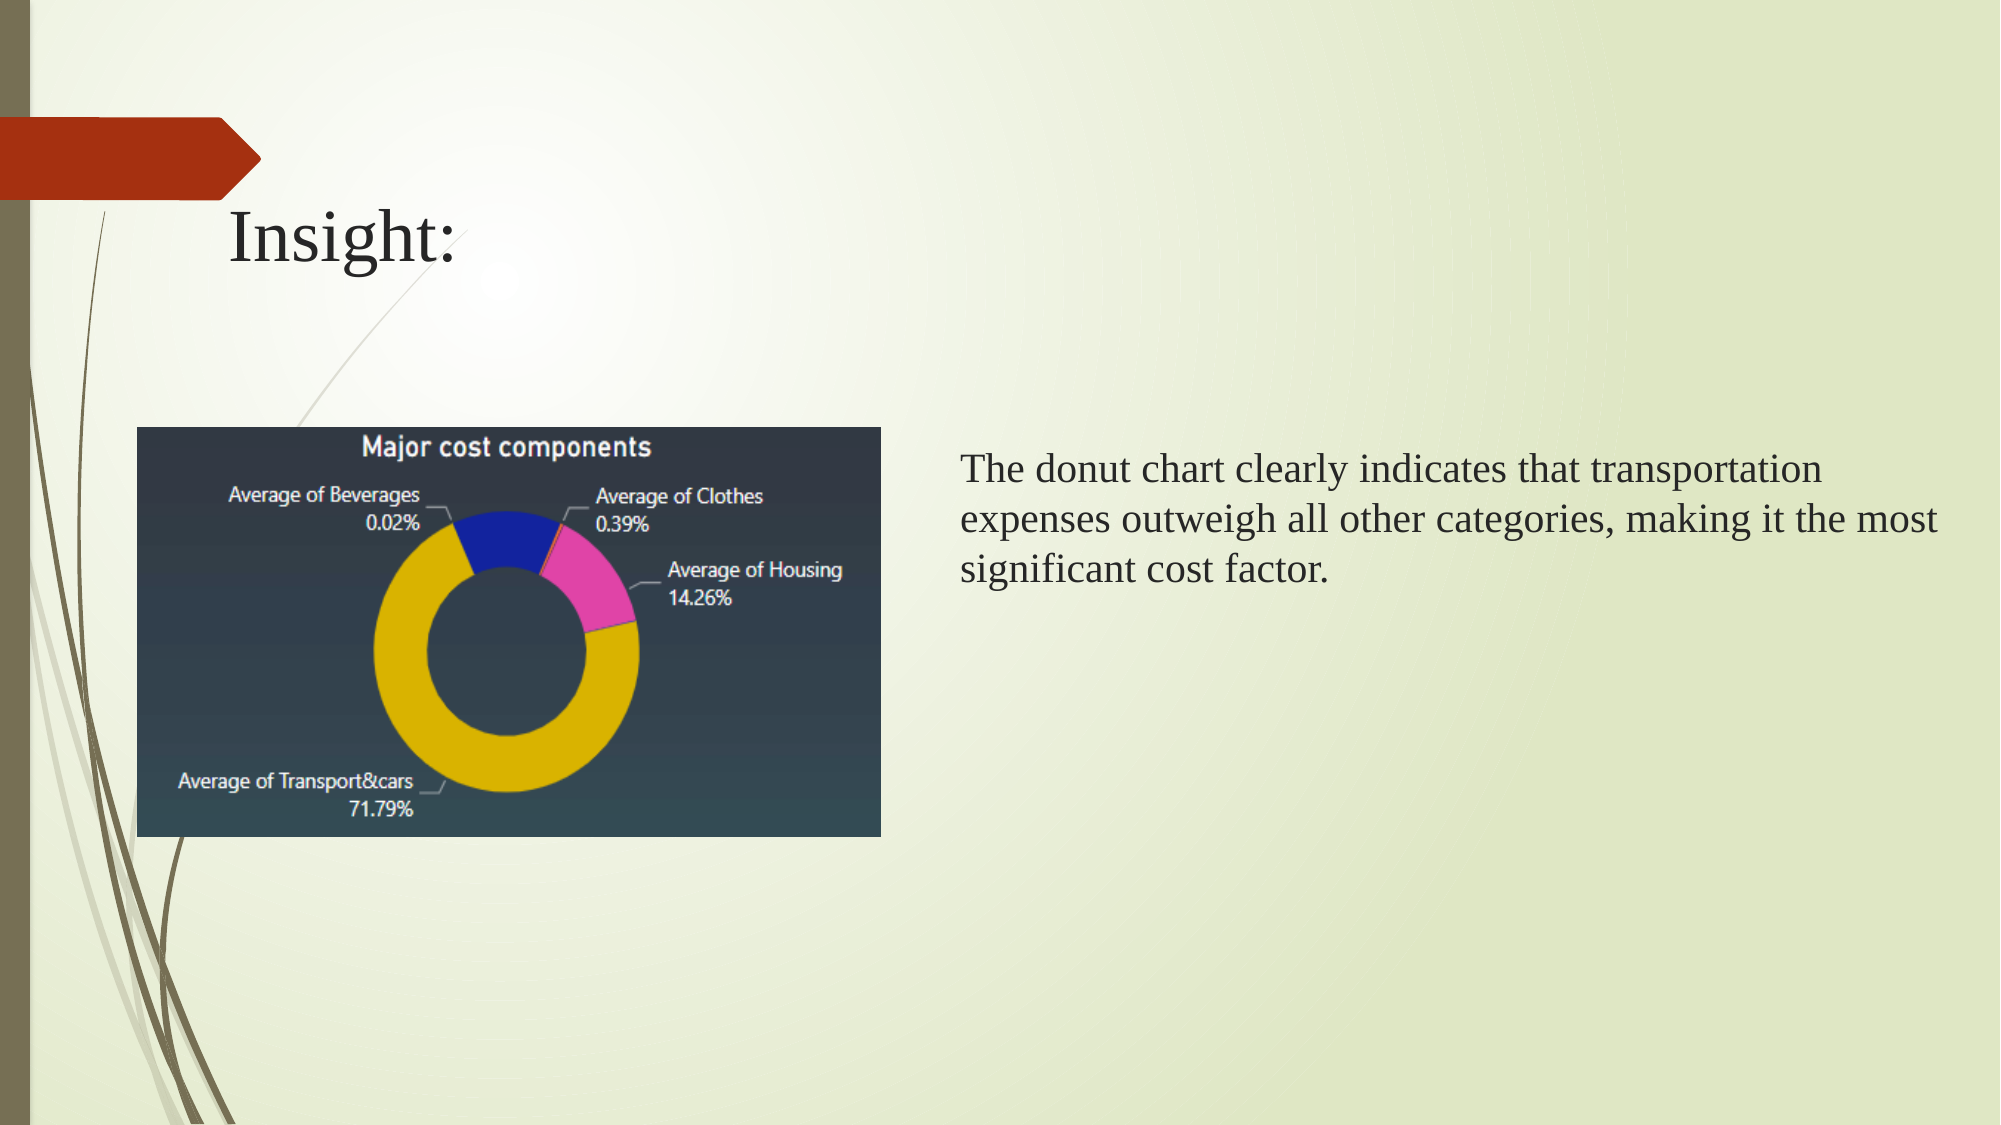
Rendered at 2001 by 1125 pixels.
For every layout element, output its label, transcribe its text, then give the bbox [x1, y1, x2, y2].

text_box Insight: [214, 178, 1676, 390]
title The donut chart clearly indicates that transportation expenses outweigh all other categories, making it the most significant cost factor. [944, 433, 1987, 704]
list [136, 426, 881, 837]
